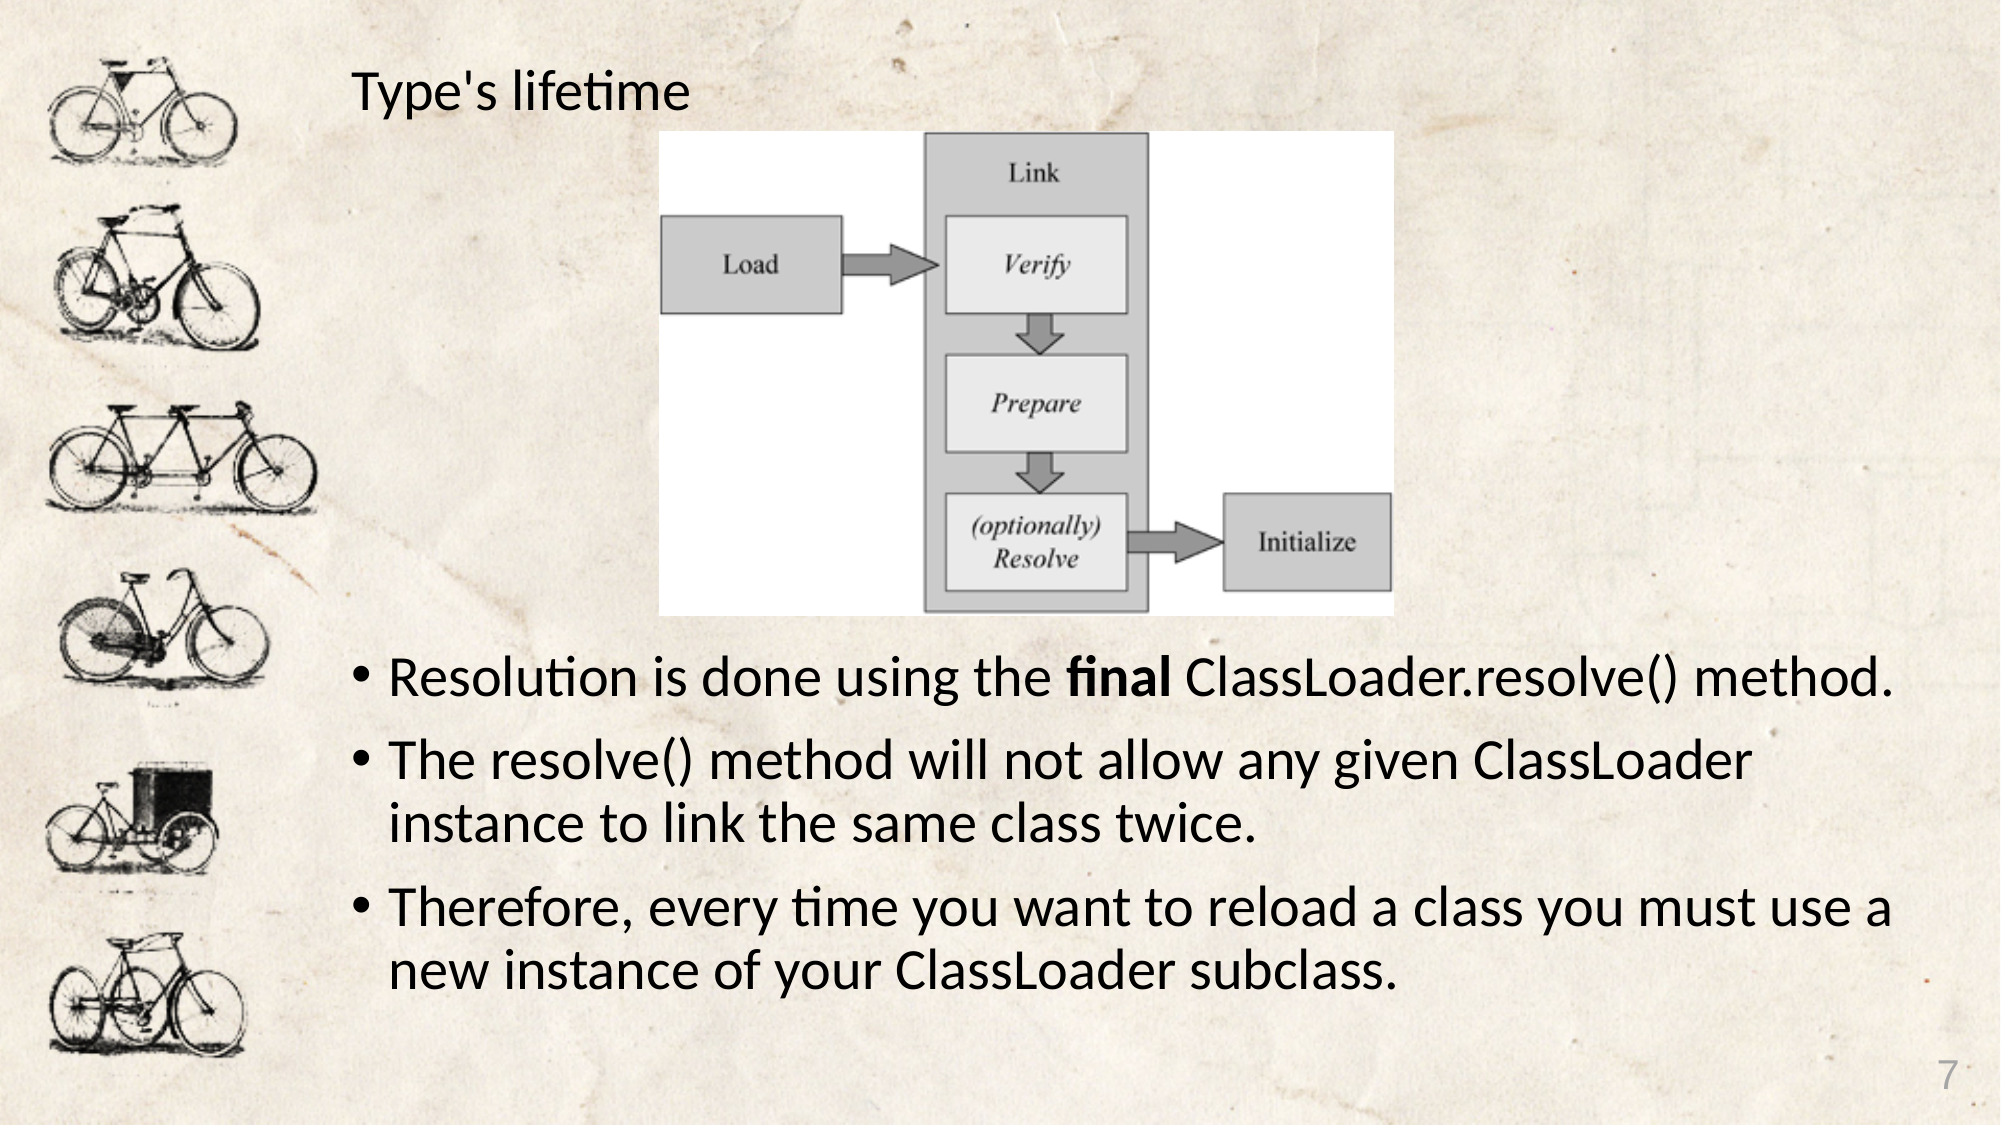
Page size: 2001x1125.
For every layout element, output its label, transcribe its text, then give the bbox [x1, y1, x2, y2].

picture [0, 0, 2001, 1125]
slide_number 7 [1524, 1042, 1975, 1103]
list Type's lifetime Resolution is done using the final ClassLoader.resolve() method. The resolve() method will not allow any given ClassLoader instance to link the same class twice. Therefore, every time you want to reload a class you must use a new instance of your ClassLoader subclass. [336, 52, 1944, 1026]
